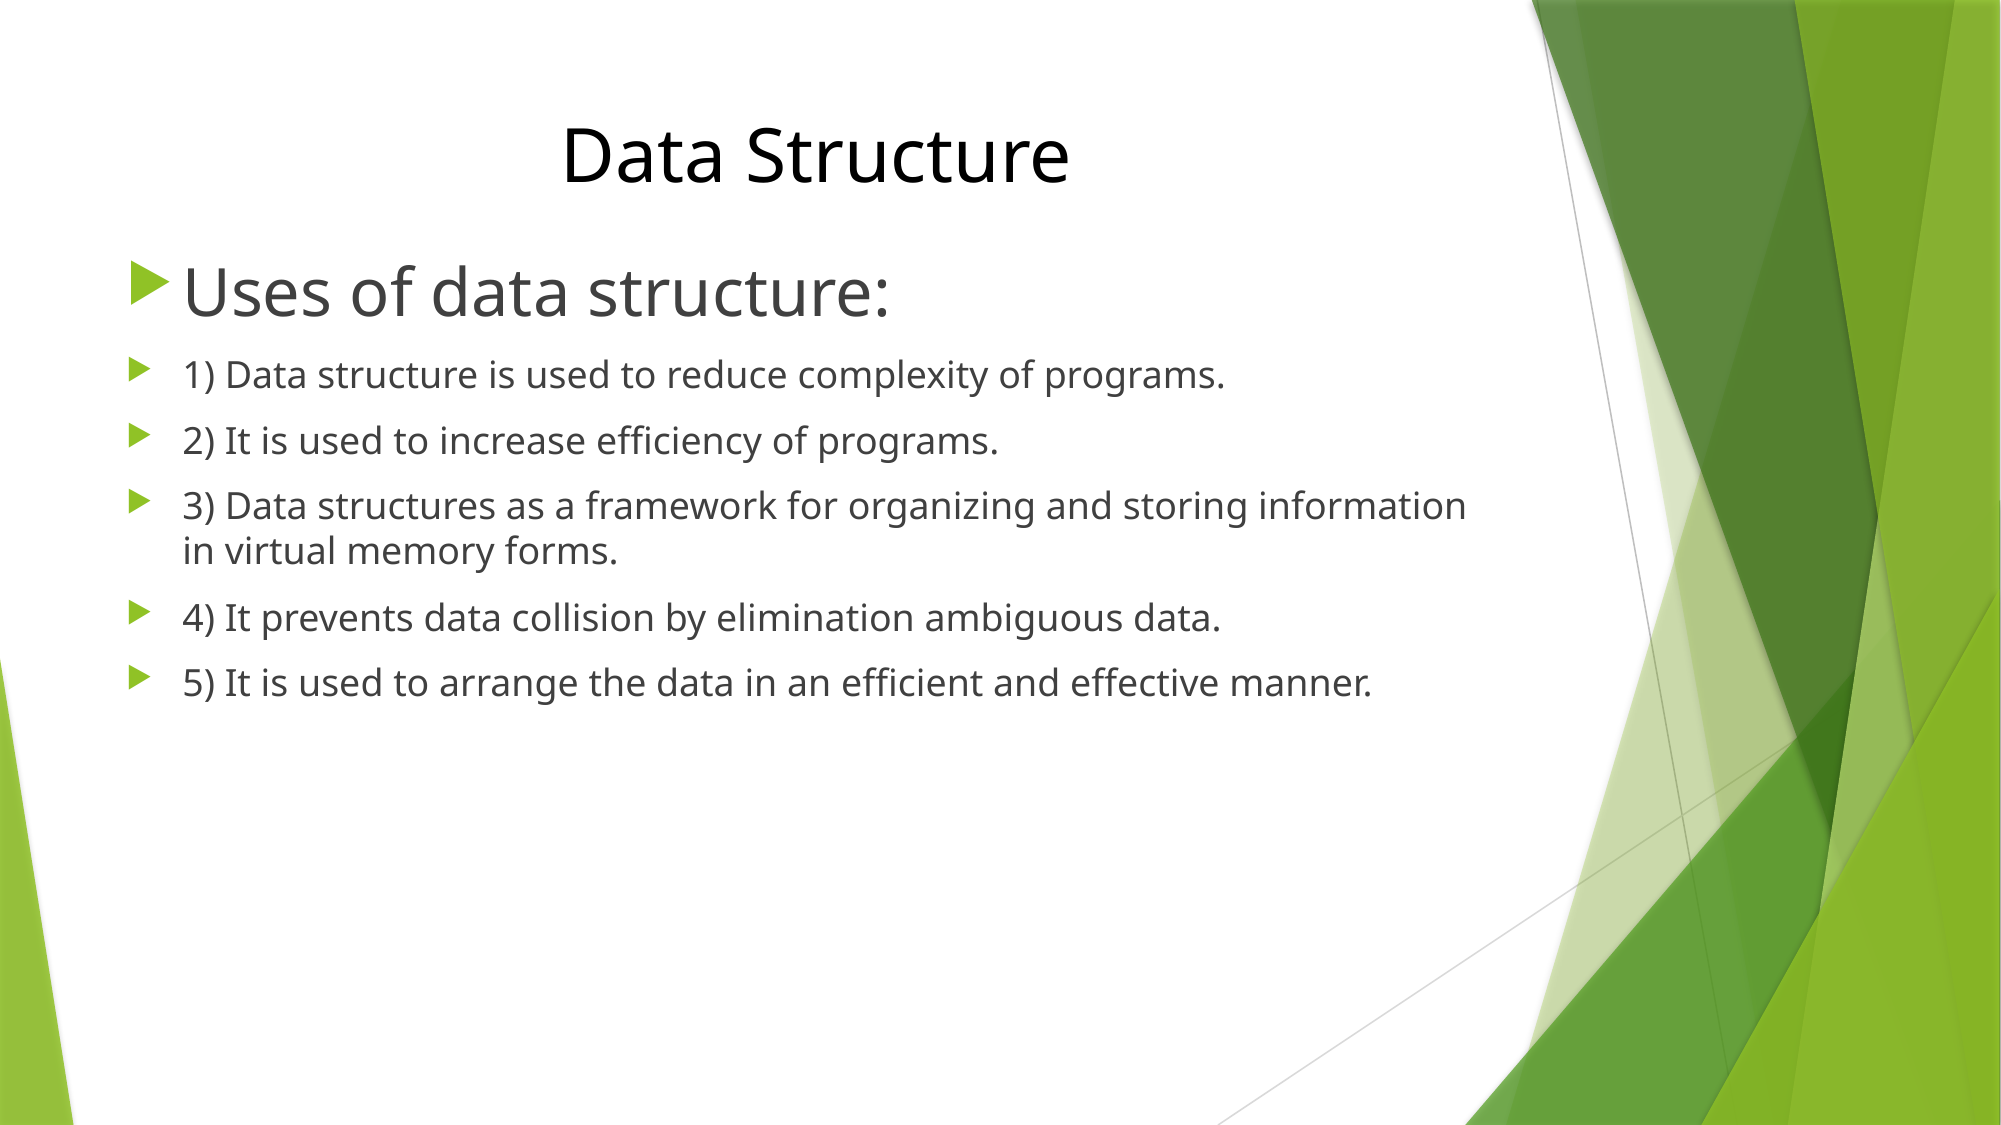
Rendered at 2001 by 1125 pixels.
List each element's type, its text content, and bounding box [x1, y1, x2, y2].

title Data Structure [111, 99, 1522, 242]
list Uses of data structure: 1) Data structure is used to reduce complexity of programs. 2) It is used to increase efficiency of programs. 3) Data structures as a framework for organizing and storing information in virtual memory forms. 4) It prevents data collision by elimination ambiguous data. 5) It is used to arrange the data in an efficient and effective manner. [111, 242, 1522, 991]
